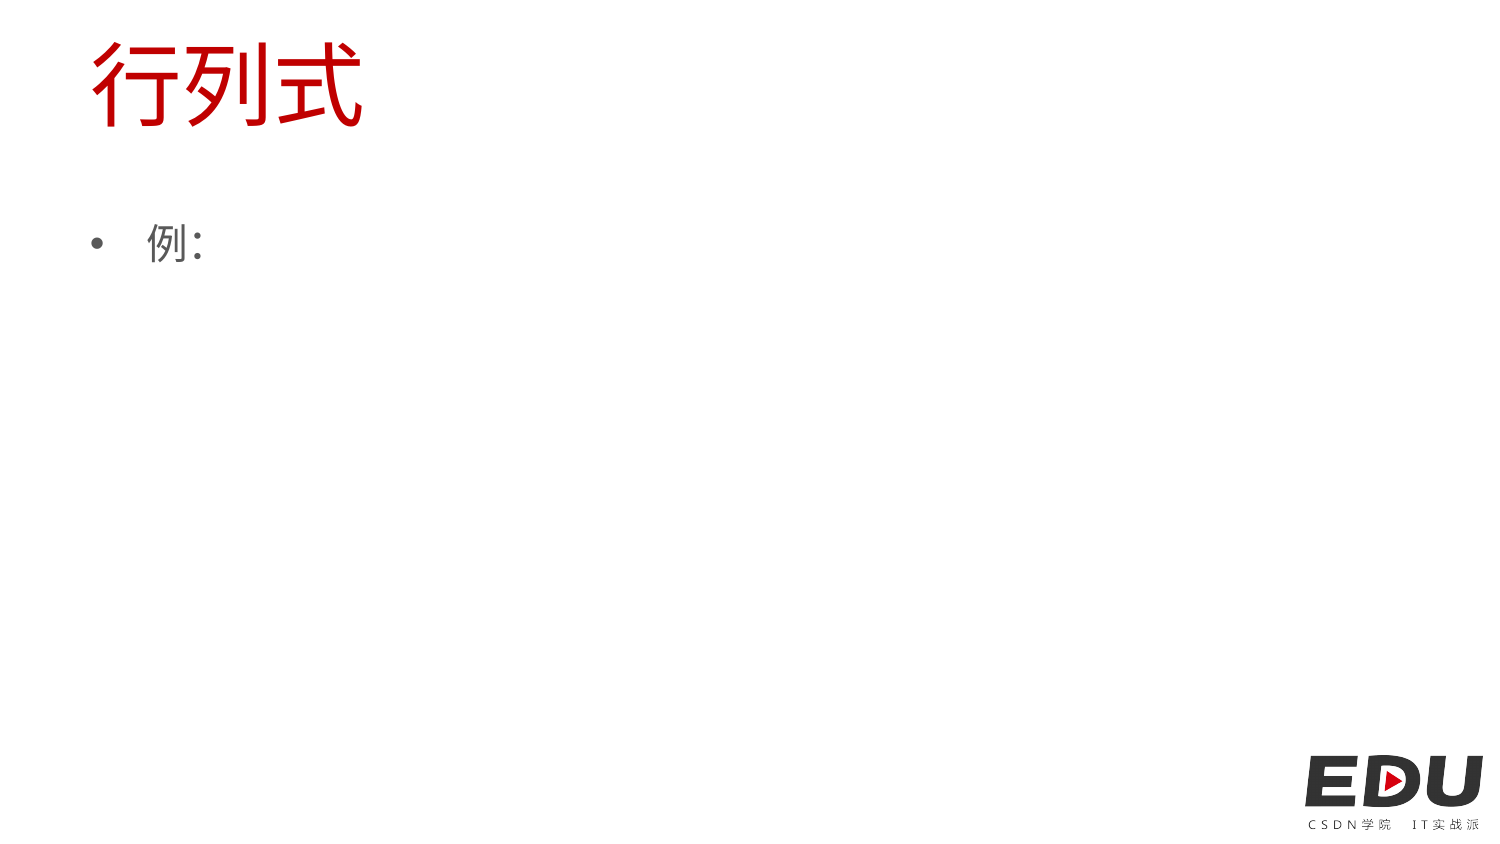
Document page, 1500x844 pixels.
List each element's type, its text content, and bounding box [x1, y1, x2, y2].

picture [1305, 755, 1483, 830]
title 行列式 [75, 20, 1425, 137]
